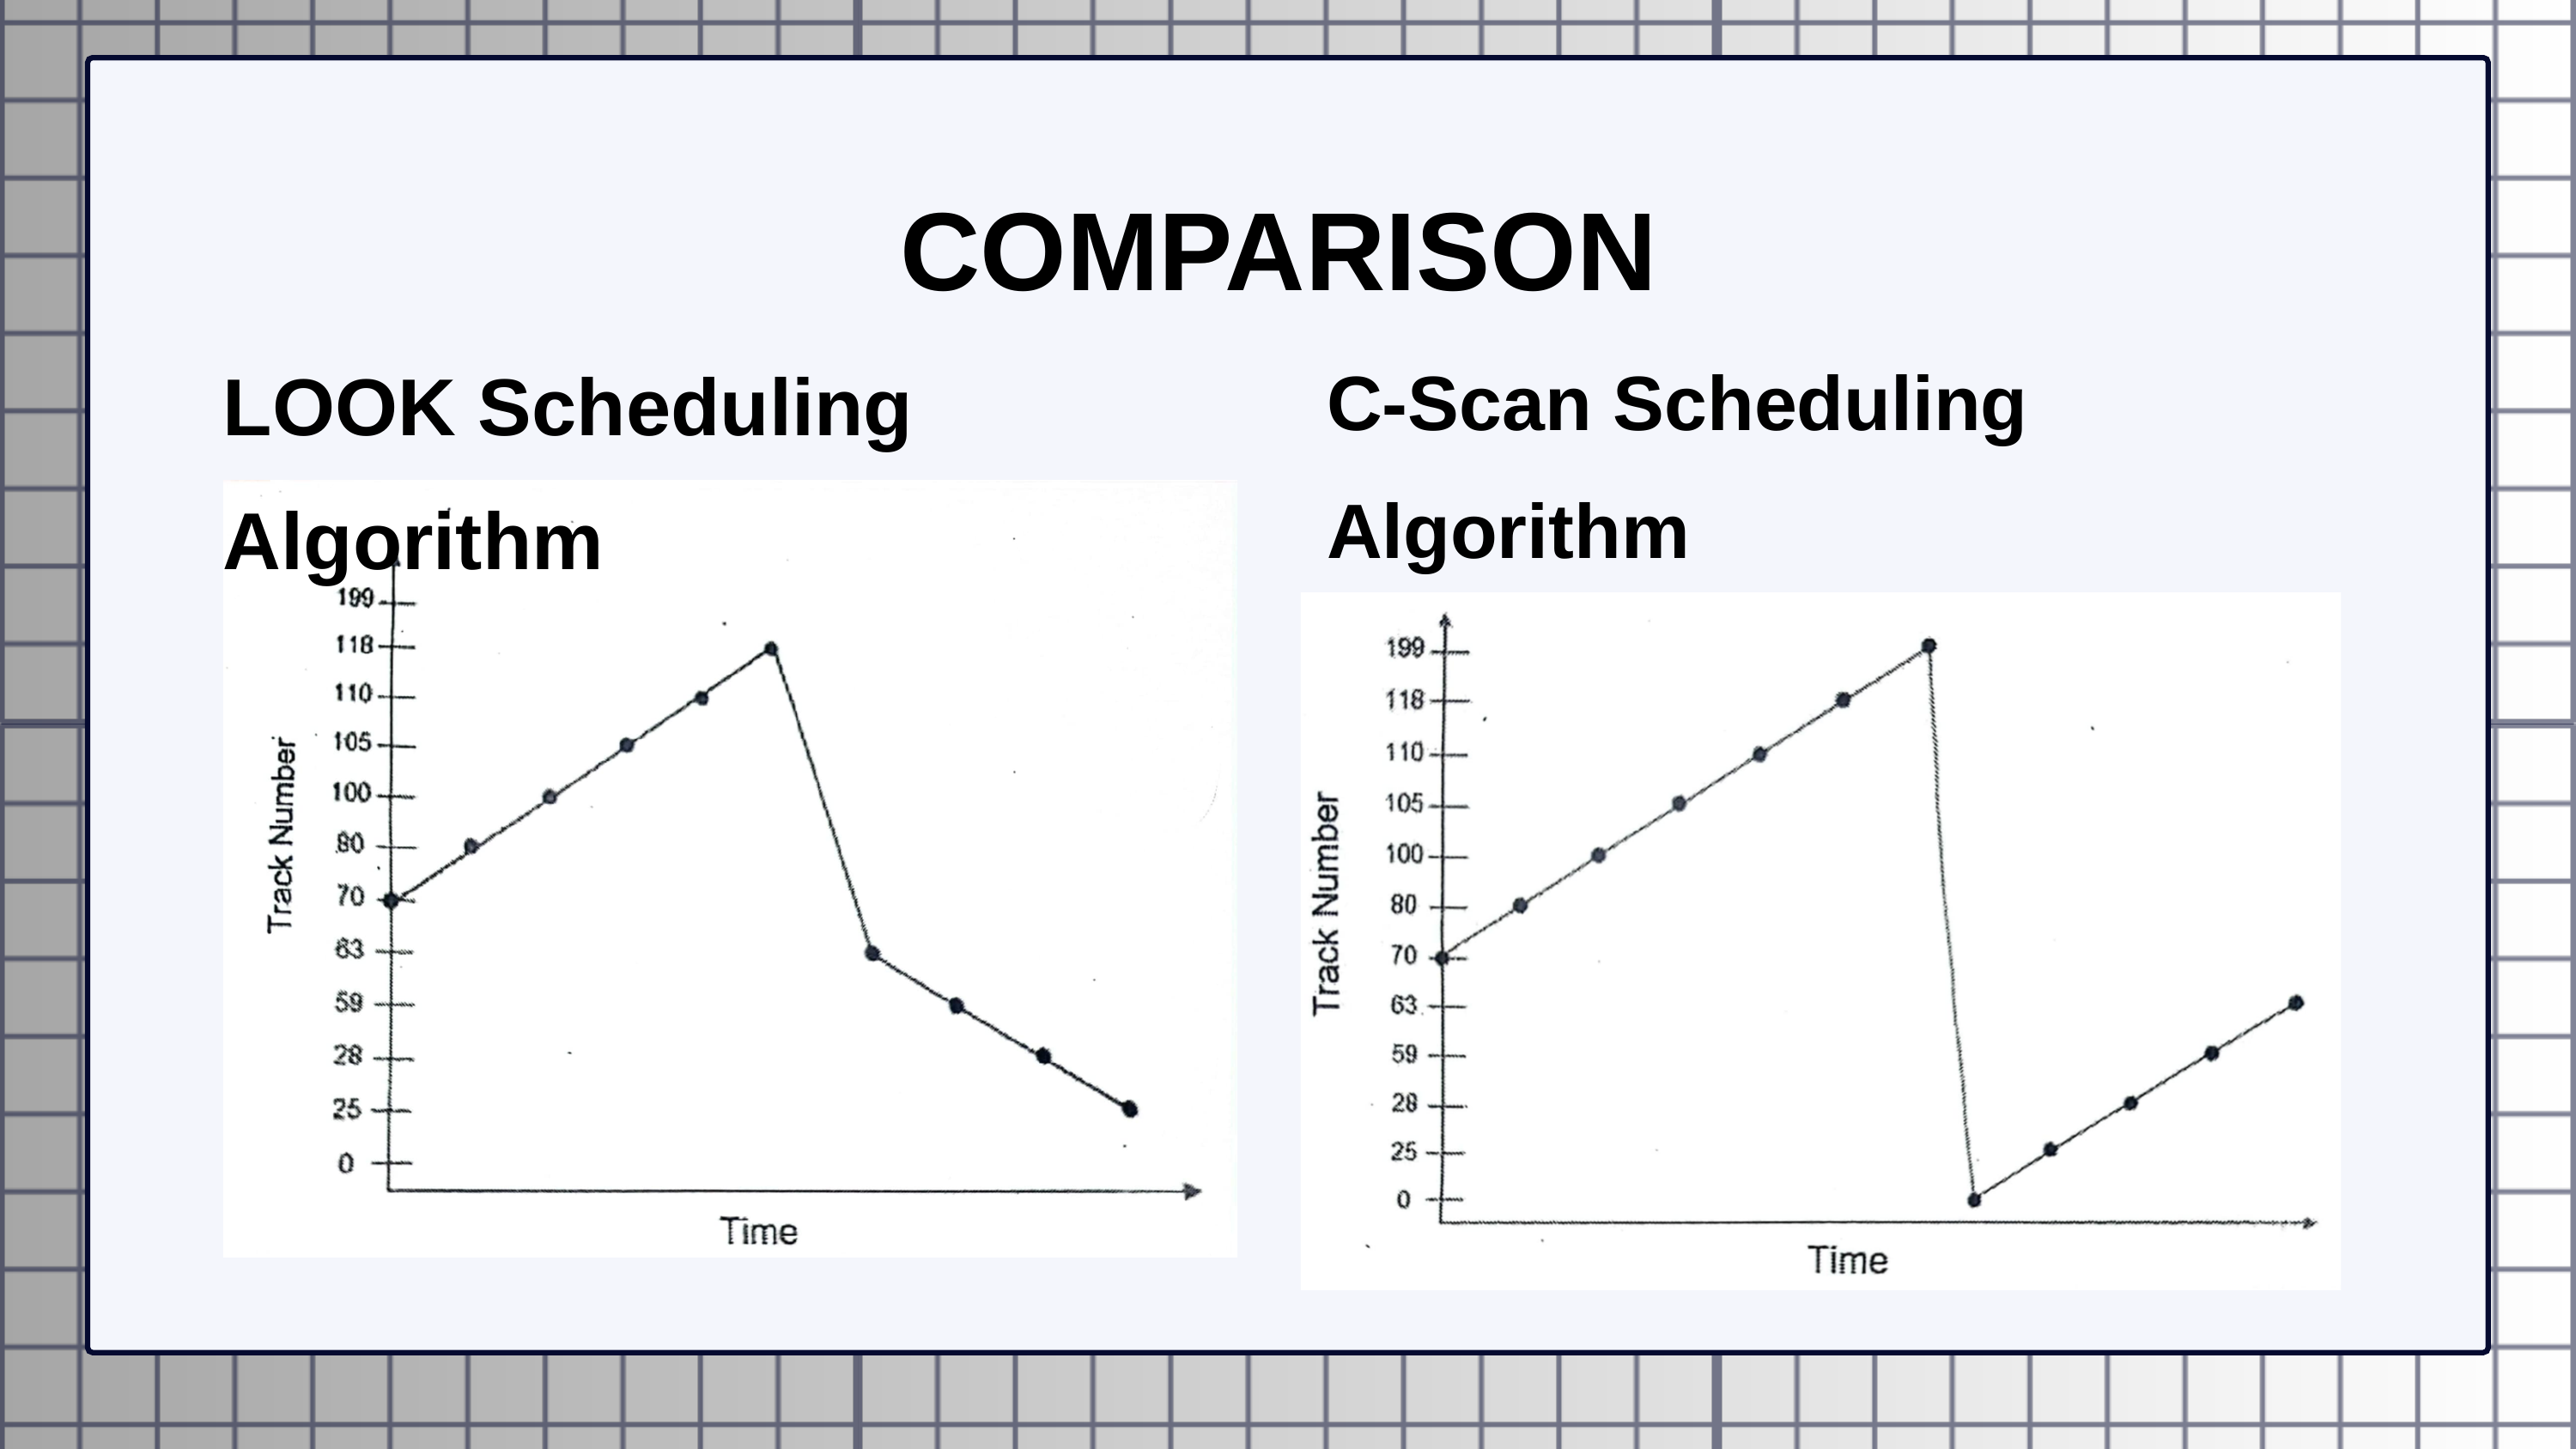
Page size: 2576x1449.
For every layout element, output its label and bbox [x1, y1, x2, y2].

text_box [1717, 724, 2576, 1449]
text_box [1717, 0, 2576, 724]
text_box [0, 0, 858, 724]
text_box [858, 0, 1717, 34]
text_box [858, 1360, 1717, 1449]
text_box [87, 37, 2488, 1353]
text_box [0, 724, 858, 1449]
